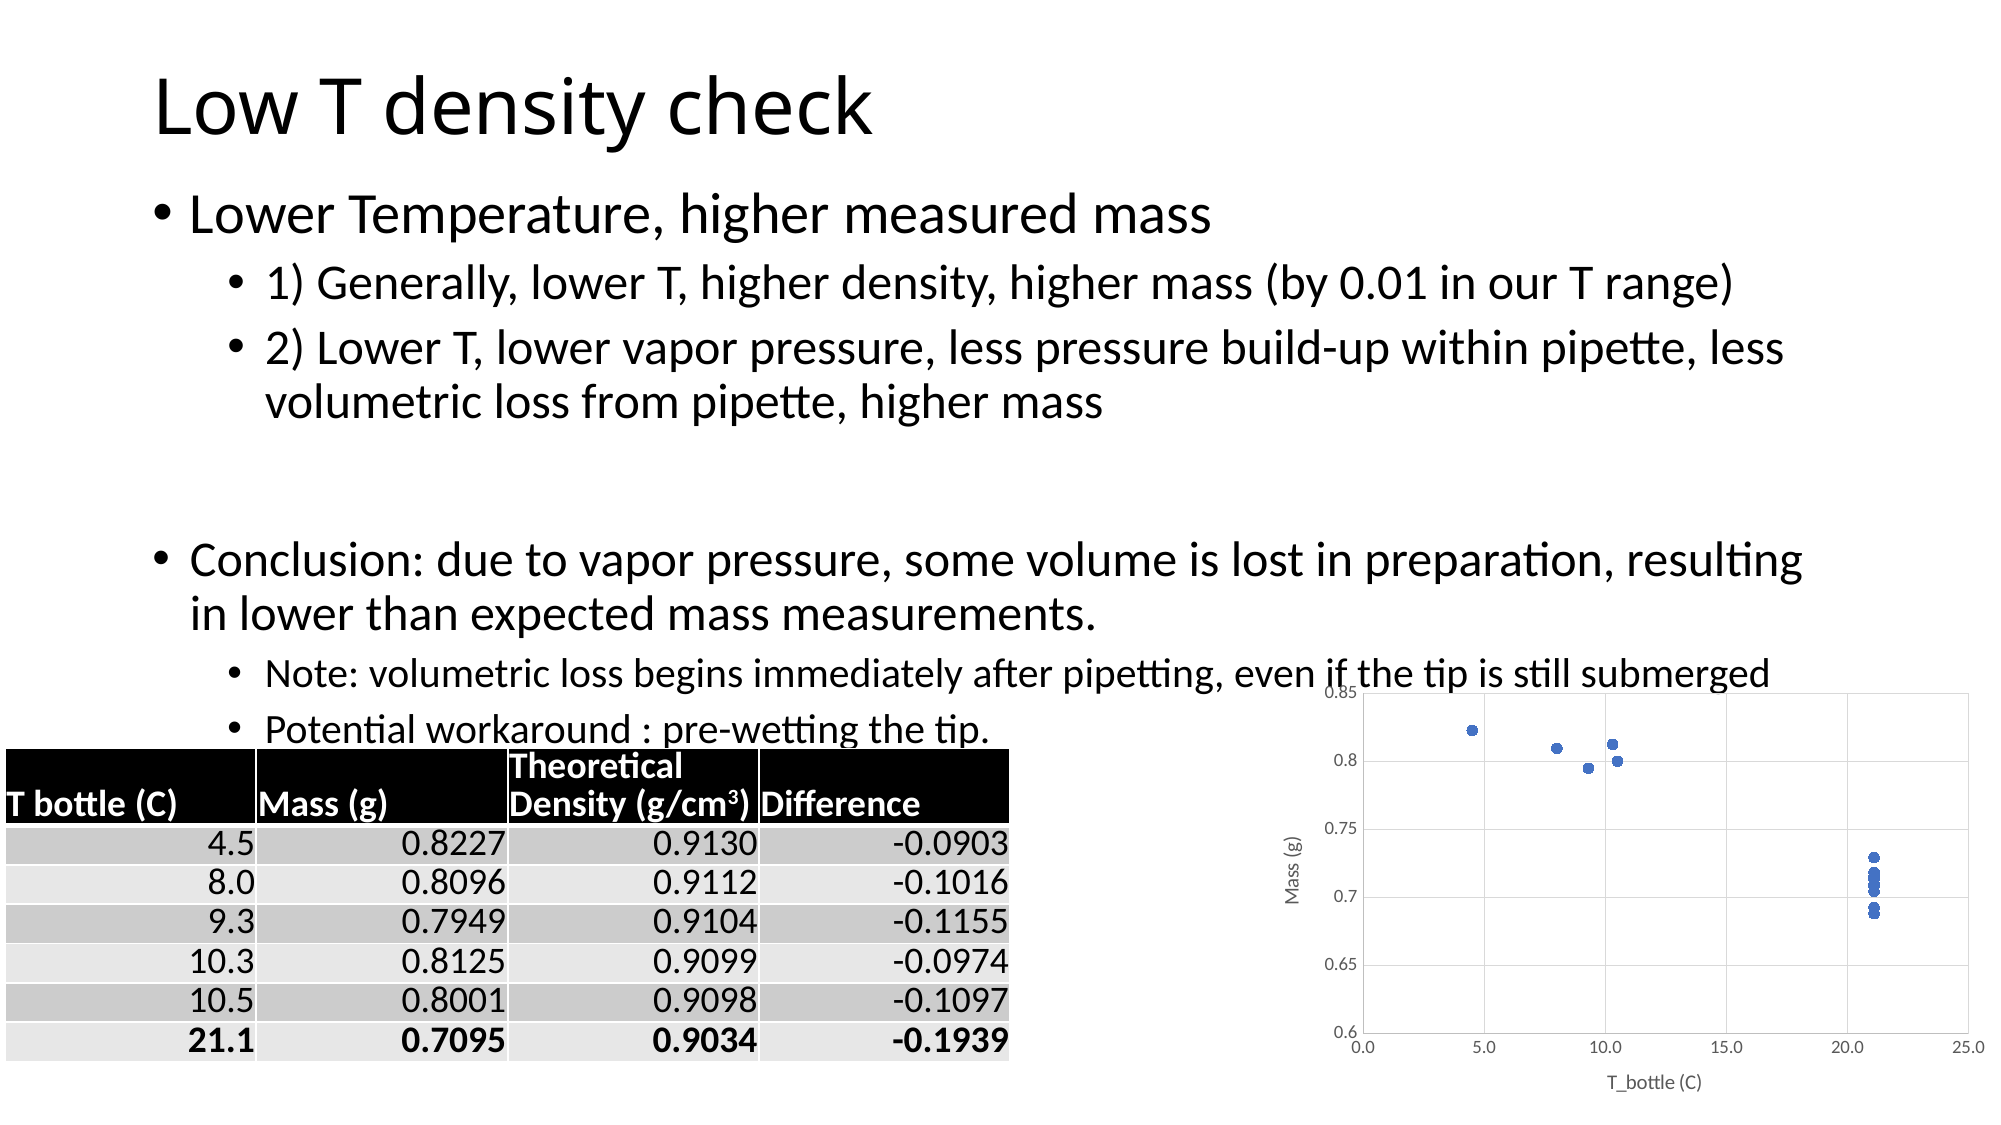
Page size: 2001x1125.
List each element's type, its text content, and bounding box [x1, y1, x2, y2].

table_cell -0.1939 [760, 1023, 1009, 1061]
table_cell 0.9112 [509, 866, 758, 903]
table_cell 10.3 [6, 944, 255, 982]
table_cell 0.9099 [509, 944, 758, 982]
table_header Mass (g) [257, 749, 507, 823]
table_cell 0.7949 [257, 905, 507, 943]
table_cell 0.8001 [257, 984, 507, 1021]
table_cell -0.0903 [760, 828, 1009, 864]
text_box Low T density check [137, 59, 1863, 159]
table_cell -0.1097 [760, 984, 1009, 1021]
table_cell 0.8227 [257, 828, 507, 864]
table_cell -0.1155 [760, 905, 1009, 943]
table_cell -0.0974 [760, 944, 1009, 982]
table_cell 0.8096 [257, 866, 507, 903]
table_header T bottle (C) [6, 749, 255, 823]
table_header Theoretical Density (g/cm3) [509, 749, 758, 823]
table_cell 10.5 [6, 984, 255, 1021]
table_cell 21.1 [6, 1023, 255, 1061]
table_cell 0.7095 [257, 1023, 507, 1061]
list Lower Temperature, higher measured mass 1) Generally, lower T, higher density, higher mass (by 0.01 in our T range) 2) Lower T, lower vapor pressure, less pressure build-up within pipette, less volumetric loss from pipette, higher mass Conclusion: due to vapor pressure, some volume is lost in preparation, resulting in lower than expected mass measurements. Note: volumetric loss begins immediately after pipetting, even if the tip is still submerged Potential workaround : pre-wetting the tip. [137, 176, 1863, 1014]
table_header Difference [760, 749, 1009, 823]
table_cell 9.3 [6, 905, 255, 943]
table_cell 4.5 [6, 828, 255, 864]
table_cell 0.9034 [509, 1023, 758, 1061]
table_cell 0.9098 [509, 984, 758, 1021]
table_cell 0.8125 [257, 944, 507, 982]
table_cell 8.0 [6, 866, 255, 903]
table_cell 0.9130 [509, 828, 758, 864]
chart [1249, 674, 2000, 1125]
table_cell -0.1016 [760, 866, 1009, 903]
table_cell 0.9104 [509, 905, 758, 943]
